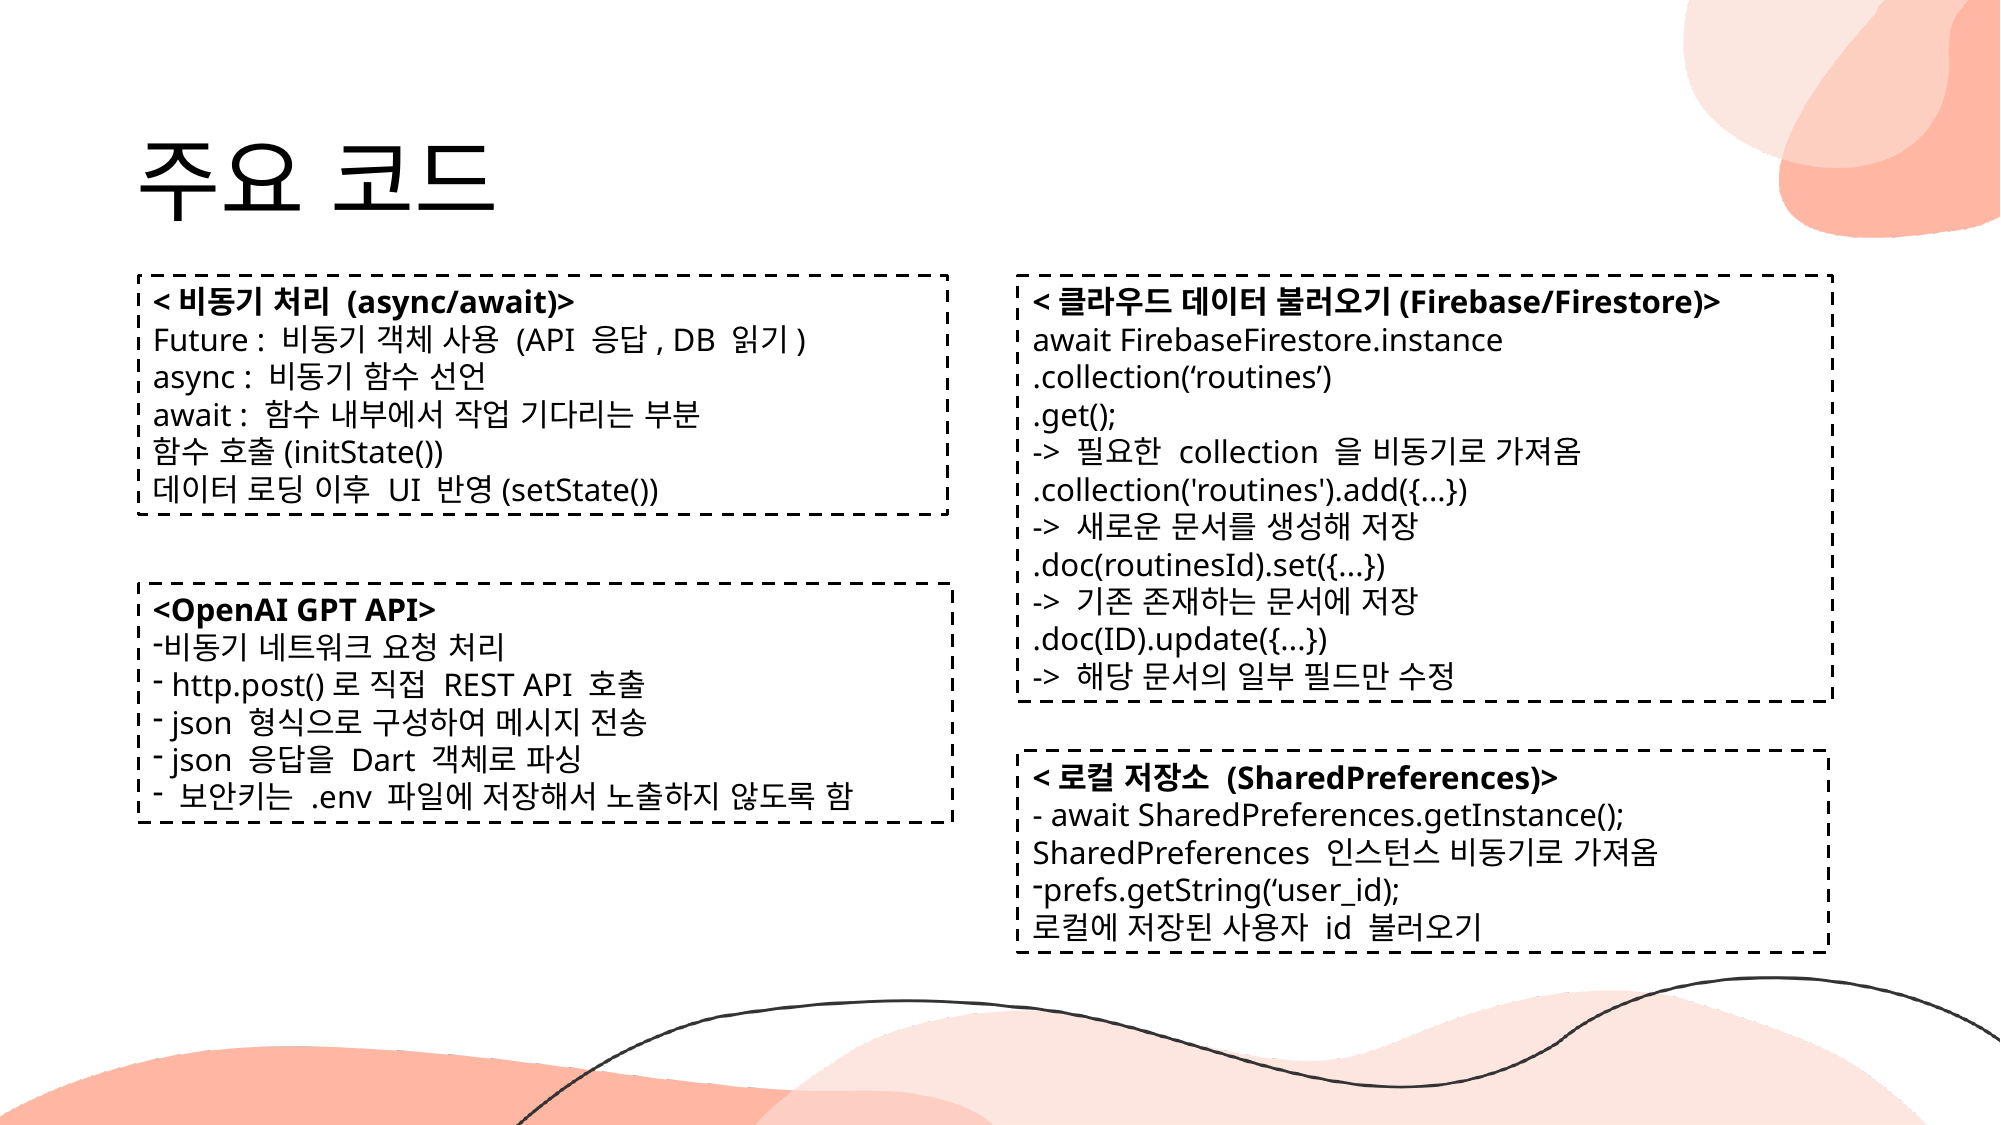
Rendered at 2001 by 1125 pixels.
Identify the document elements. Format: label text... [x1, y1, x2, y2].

text_box <비동기 처리 (async/await)> Future : 비동기 객체 사용 (API 응답, DB 읽기) async : 비동기 함수 선언 await : 함수 내부에서 작업 기다리는 부분 함수 호출(initState()) 데이터 로딩 이후 UI 반영(setState()) [138, 275, 948, 515]
text_box <클라우드 데이터 불러오기(Firebase/Firestore)> await FirebaseFirestore.instance .collection(‘routines’) .get(); -> 필요한 collection 을 비동기로 가져옴 .collection('routines').add({...}) -> 새로운 문서를 생성해 저장 .doc(routinesId).set({...}) -> 기존 존재하는 문서에 저장 .doc(ID).update({...}) -> 해당 문서의 일부 필드만 수정 [1017, 275, 1833, 702]
title 주요 코드 [121, 109, 617, 260]
picture [1683, 0, 2000, 238]
text_box <로컬 저장소 (SharedPreferences)> - await SharedPreferences.getInstance(); SharedPreferences 인스턴스 비동기로 가져옴 prefs.getString(‘user_id); 로컬에 저장된 사용자 id 불러오기 [1017, 750, 1829, 953]
picture [0, 968, 2000, 1125]
text_box <OpenAI GPT API> 비동기 네트워크 요청 처리 http.post()로 직접 REST API 호출 json 형식으로 구성하여 메시지 전송 json 응답을 Dart 객체로 파싱 보안키는 .env 파일에 저장해서 노출하지 않도록 함 [138, 583, 953, 823]
